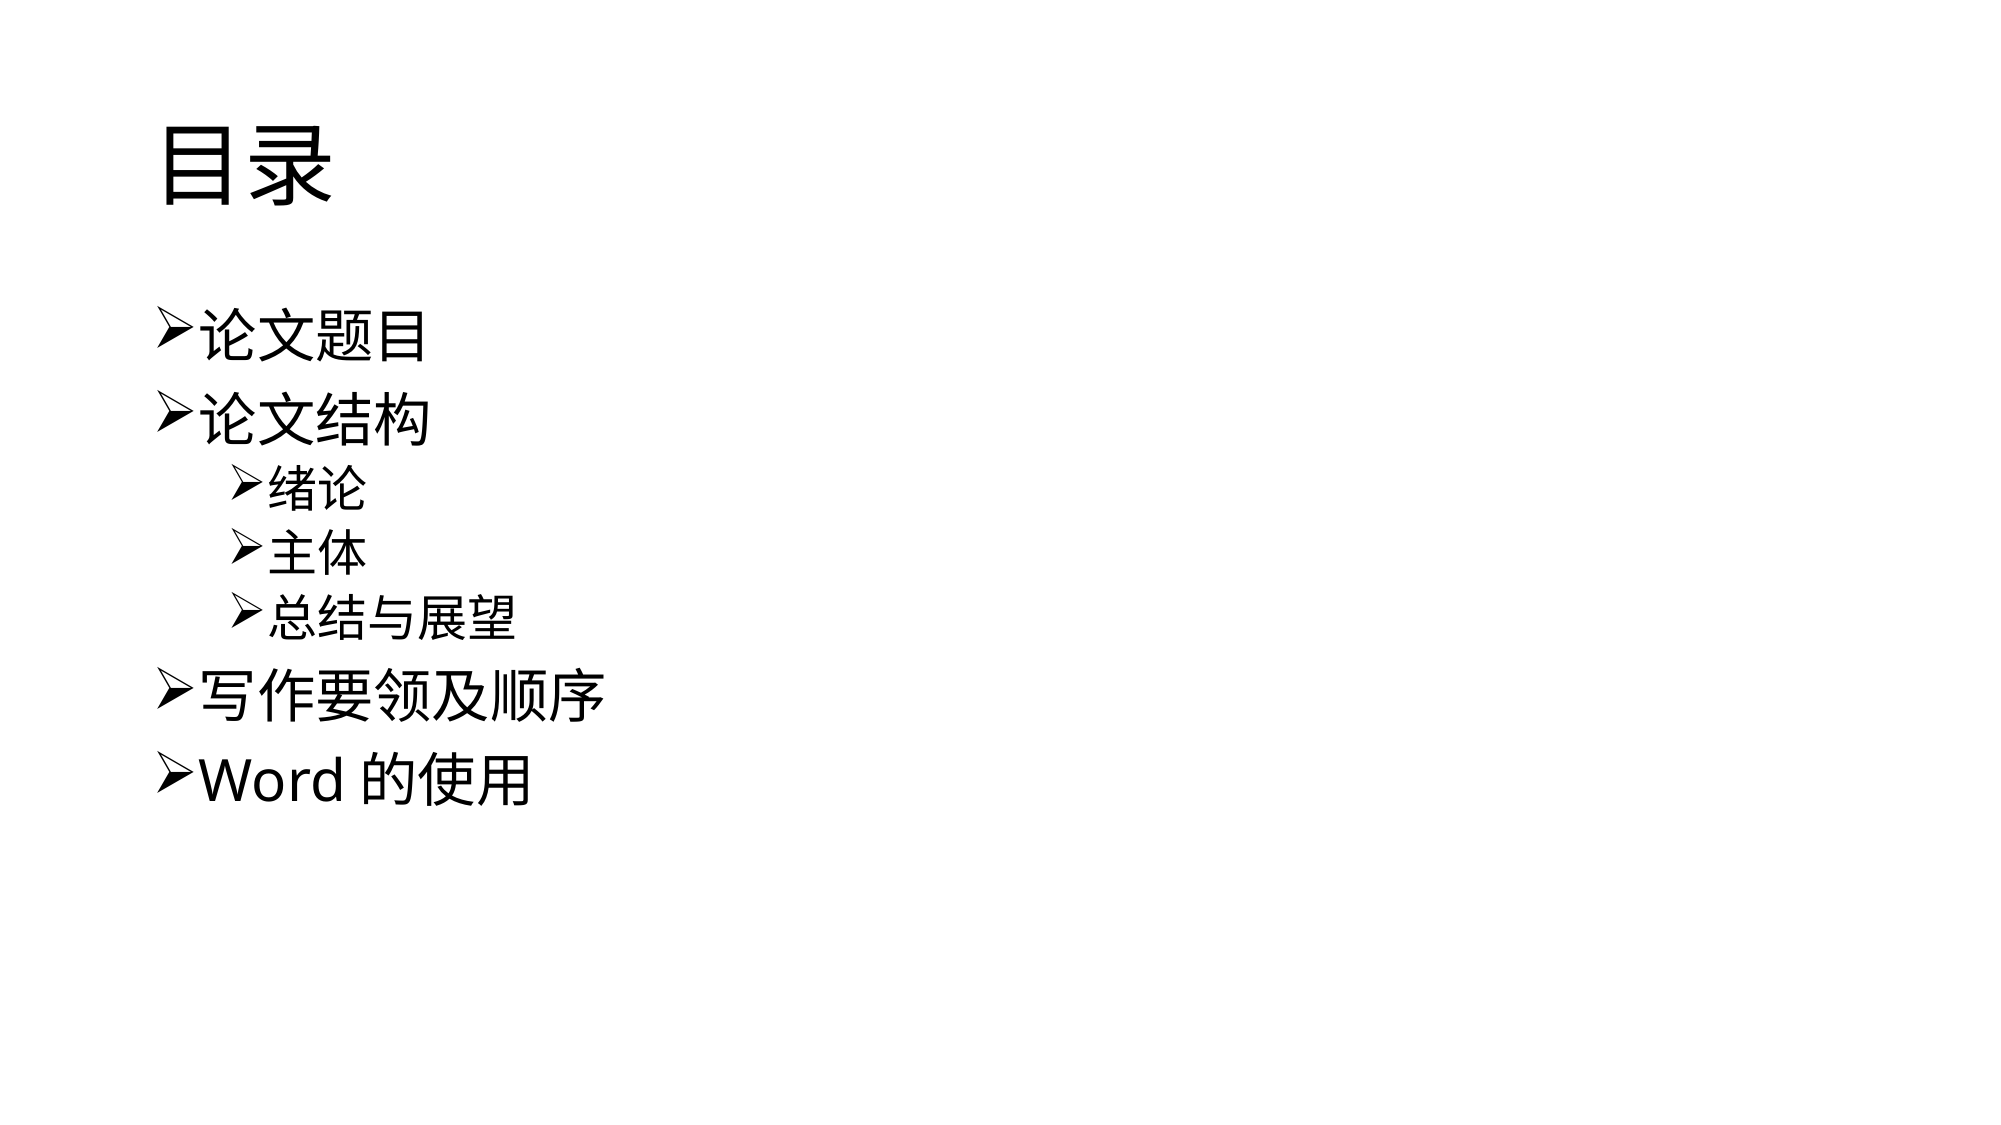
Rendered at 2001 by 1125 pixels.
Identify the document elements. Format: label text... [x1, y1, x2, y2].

title 目录 [137, 59, 1863, 278]
list 论文题目 论文结构 绪论 主体 总结与展望 写作要领及顺序 Word的使用 [137, 299, 1863, 1014]
